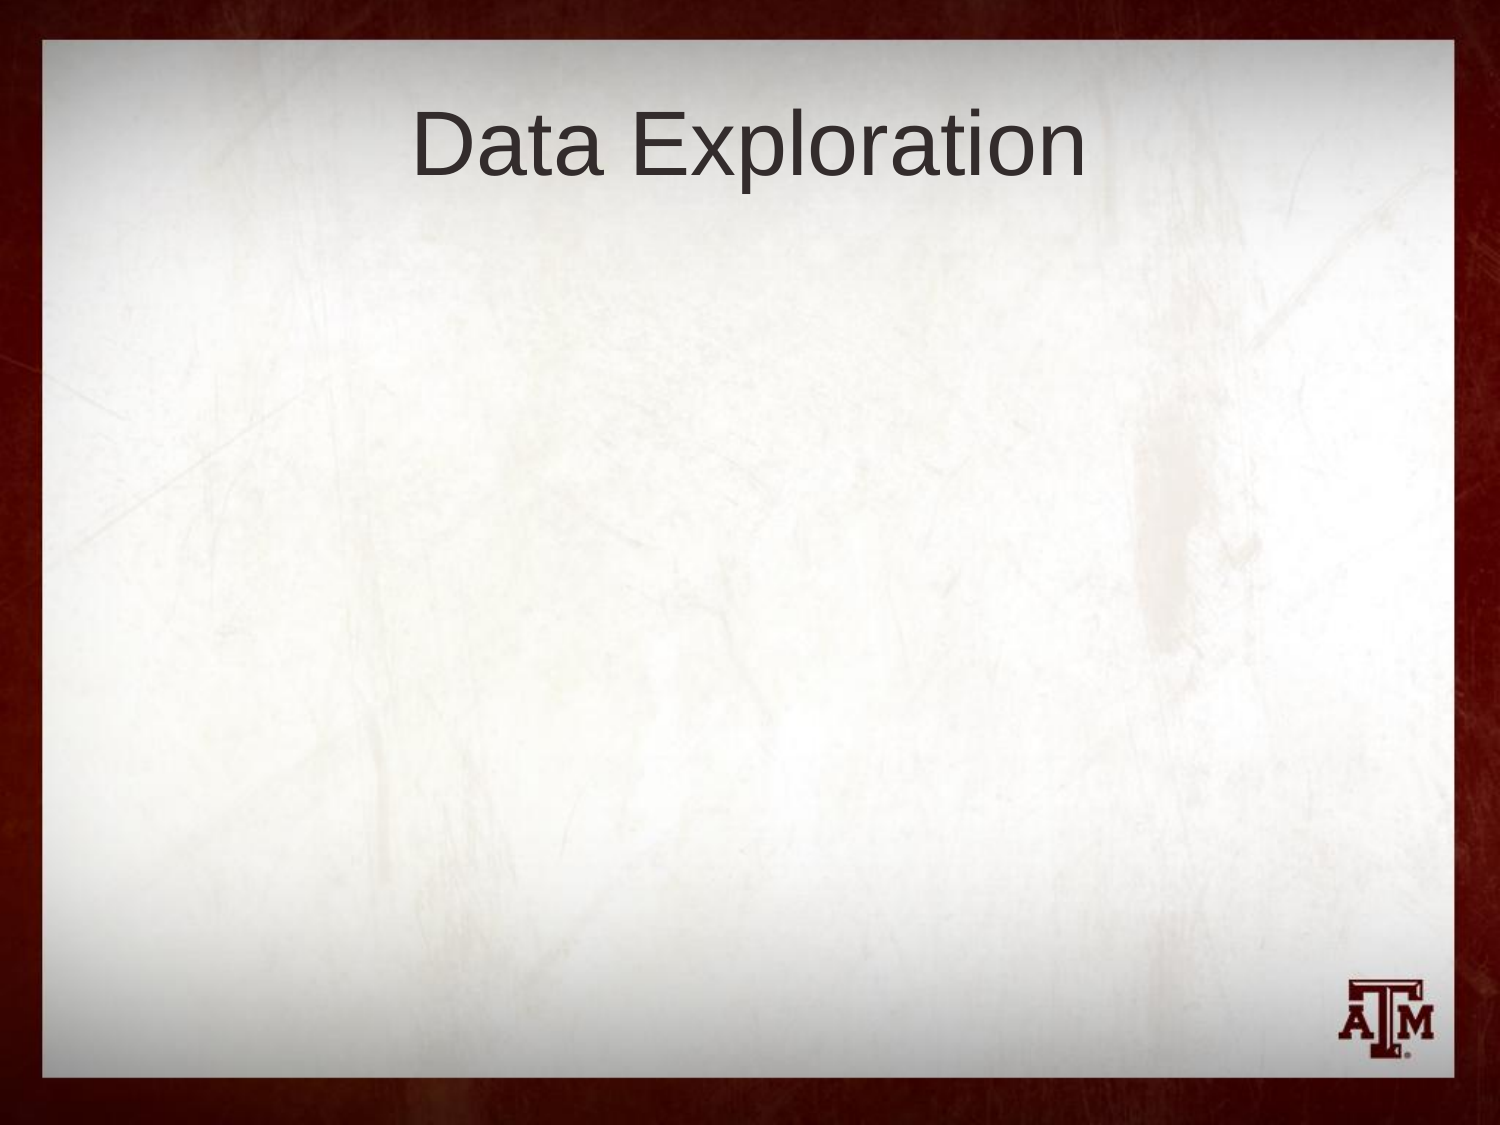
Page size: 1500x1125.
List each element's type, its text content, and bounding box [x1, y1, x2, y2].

picture [0, 0, 1500, 1125]
title Data Exploration [75, 45, 1425, 233]
